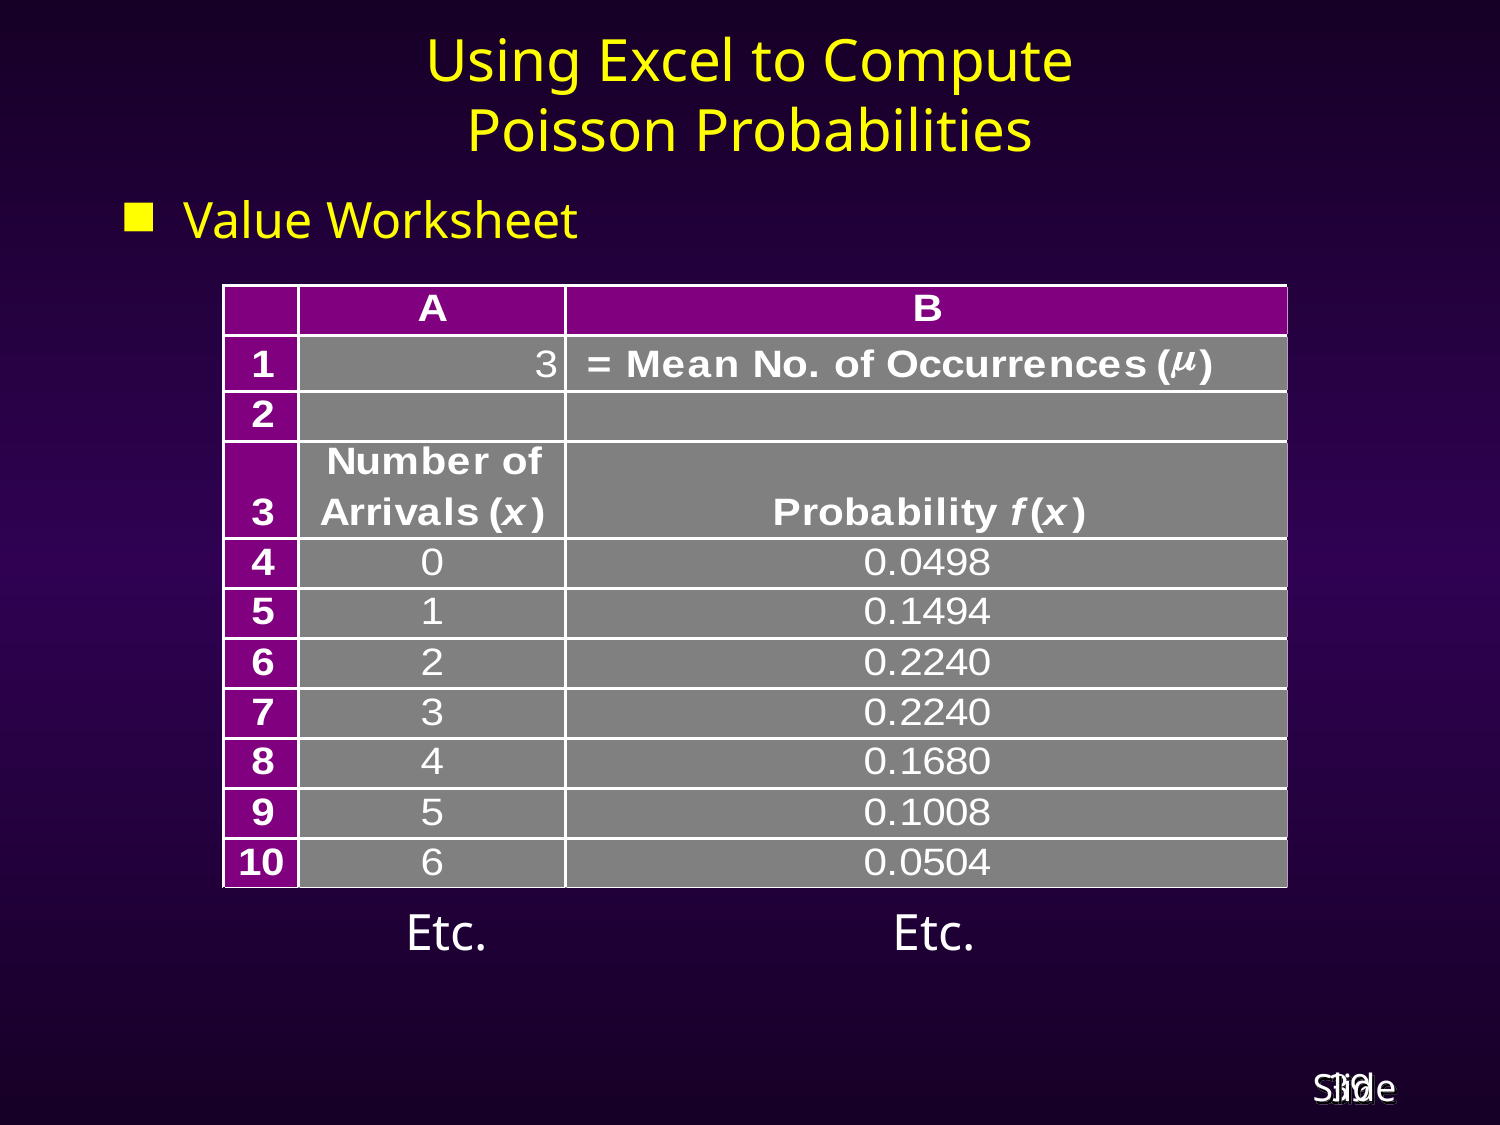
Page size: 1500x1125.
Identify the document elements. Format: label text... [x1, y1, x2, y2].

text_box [221, 284, 1291, 891]
text_box Etc. [878, 900, 991, 968]
list Value Worksheet [112, 180, 1389, 944]
title Using Excel to Compute Poisson Probabilities [111, 25, 1388, 161]
text_box Etc. [390, 900, 504, 968]
